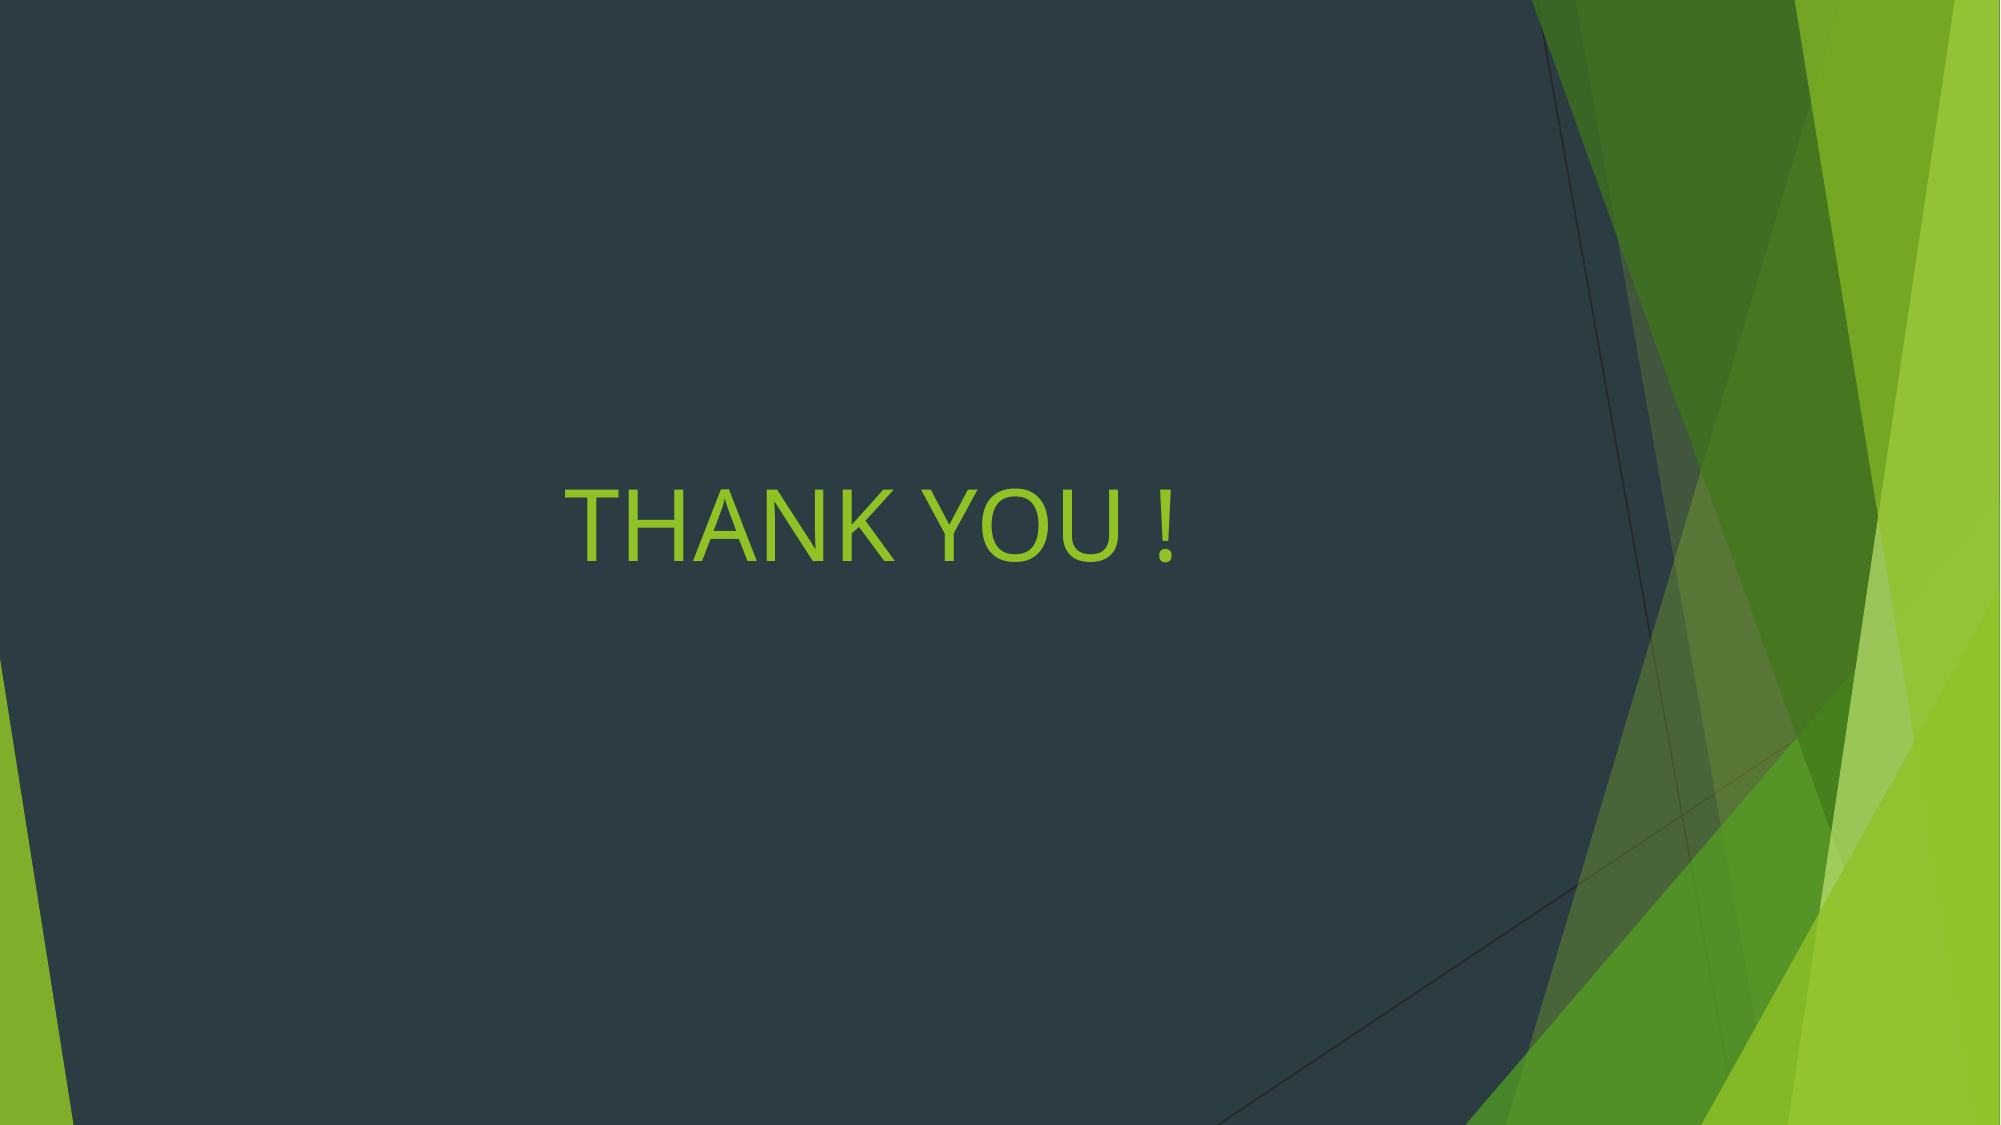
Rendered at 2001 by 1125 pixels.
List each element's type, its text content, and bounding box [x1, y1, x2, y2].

title THANK YOU ! [167, 454, 1578, 671]
